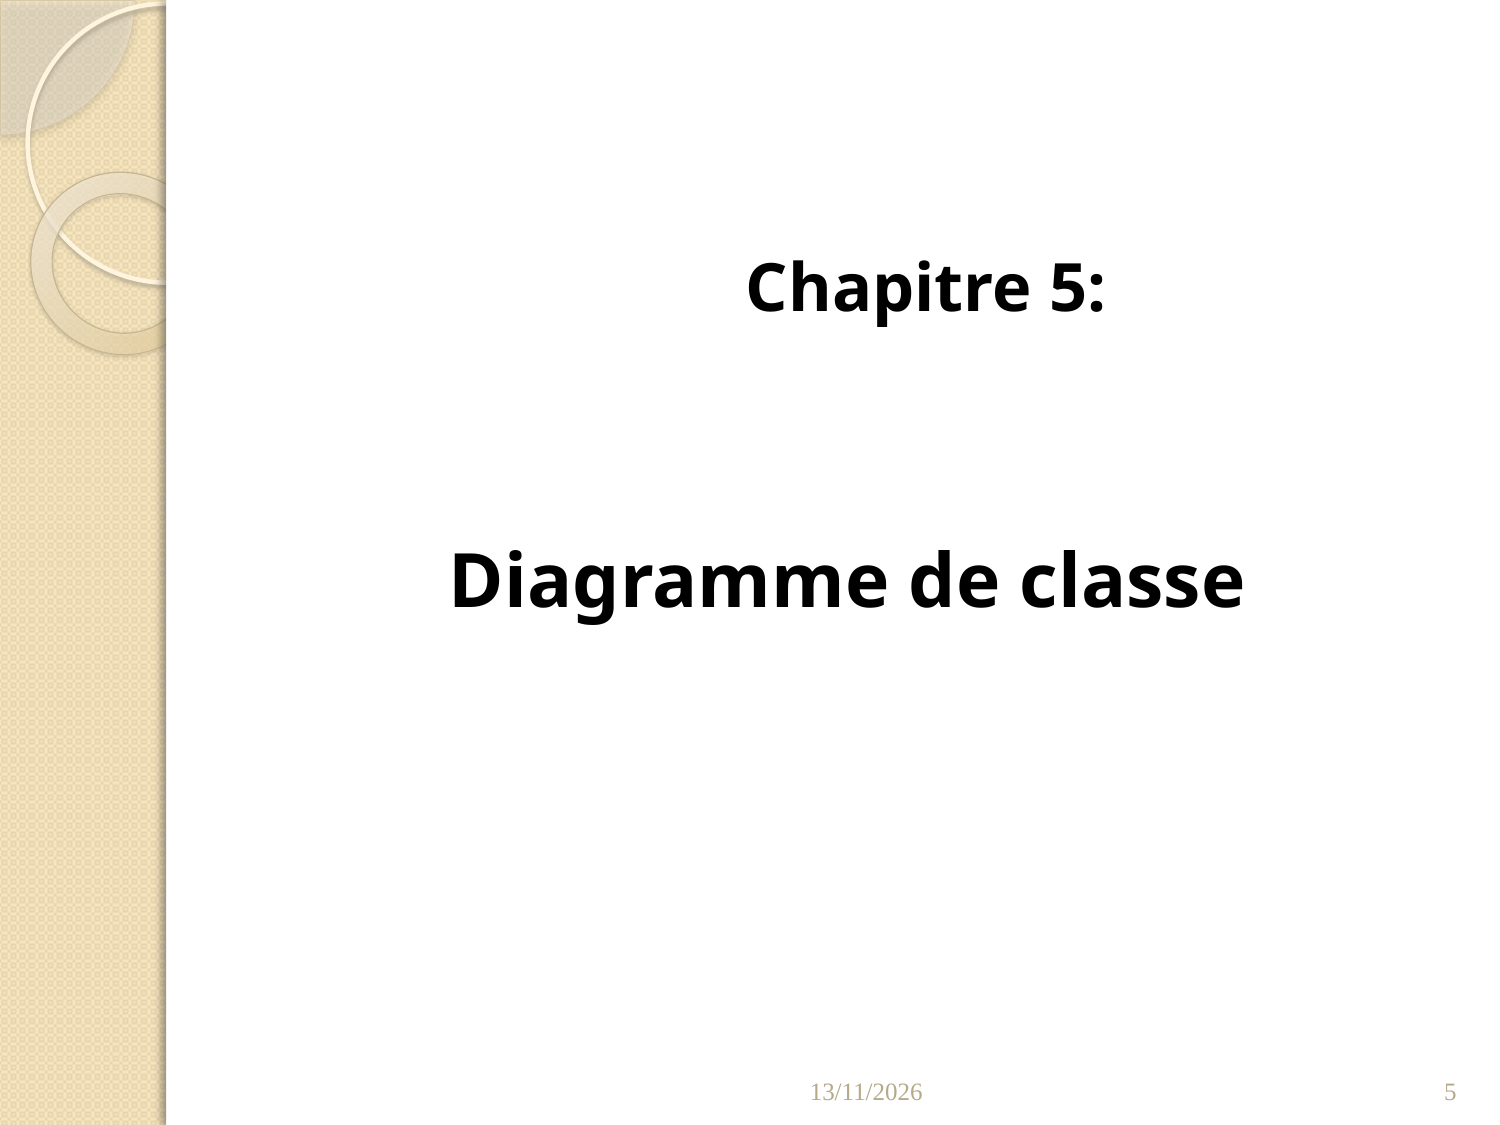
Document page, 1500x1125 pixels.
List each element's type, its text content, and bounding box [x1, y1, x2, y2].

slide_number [587, 1034, 938, 1113]
list Chapitre 5: Diagramme de classe [235, 237, 1466, 1025]
slide_number 5 [1413, 1034, 1488, 1113]
